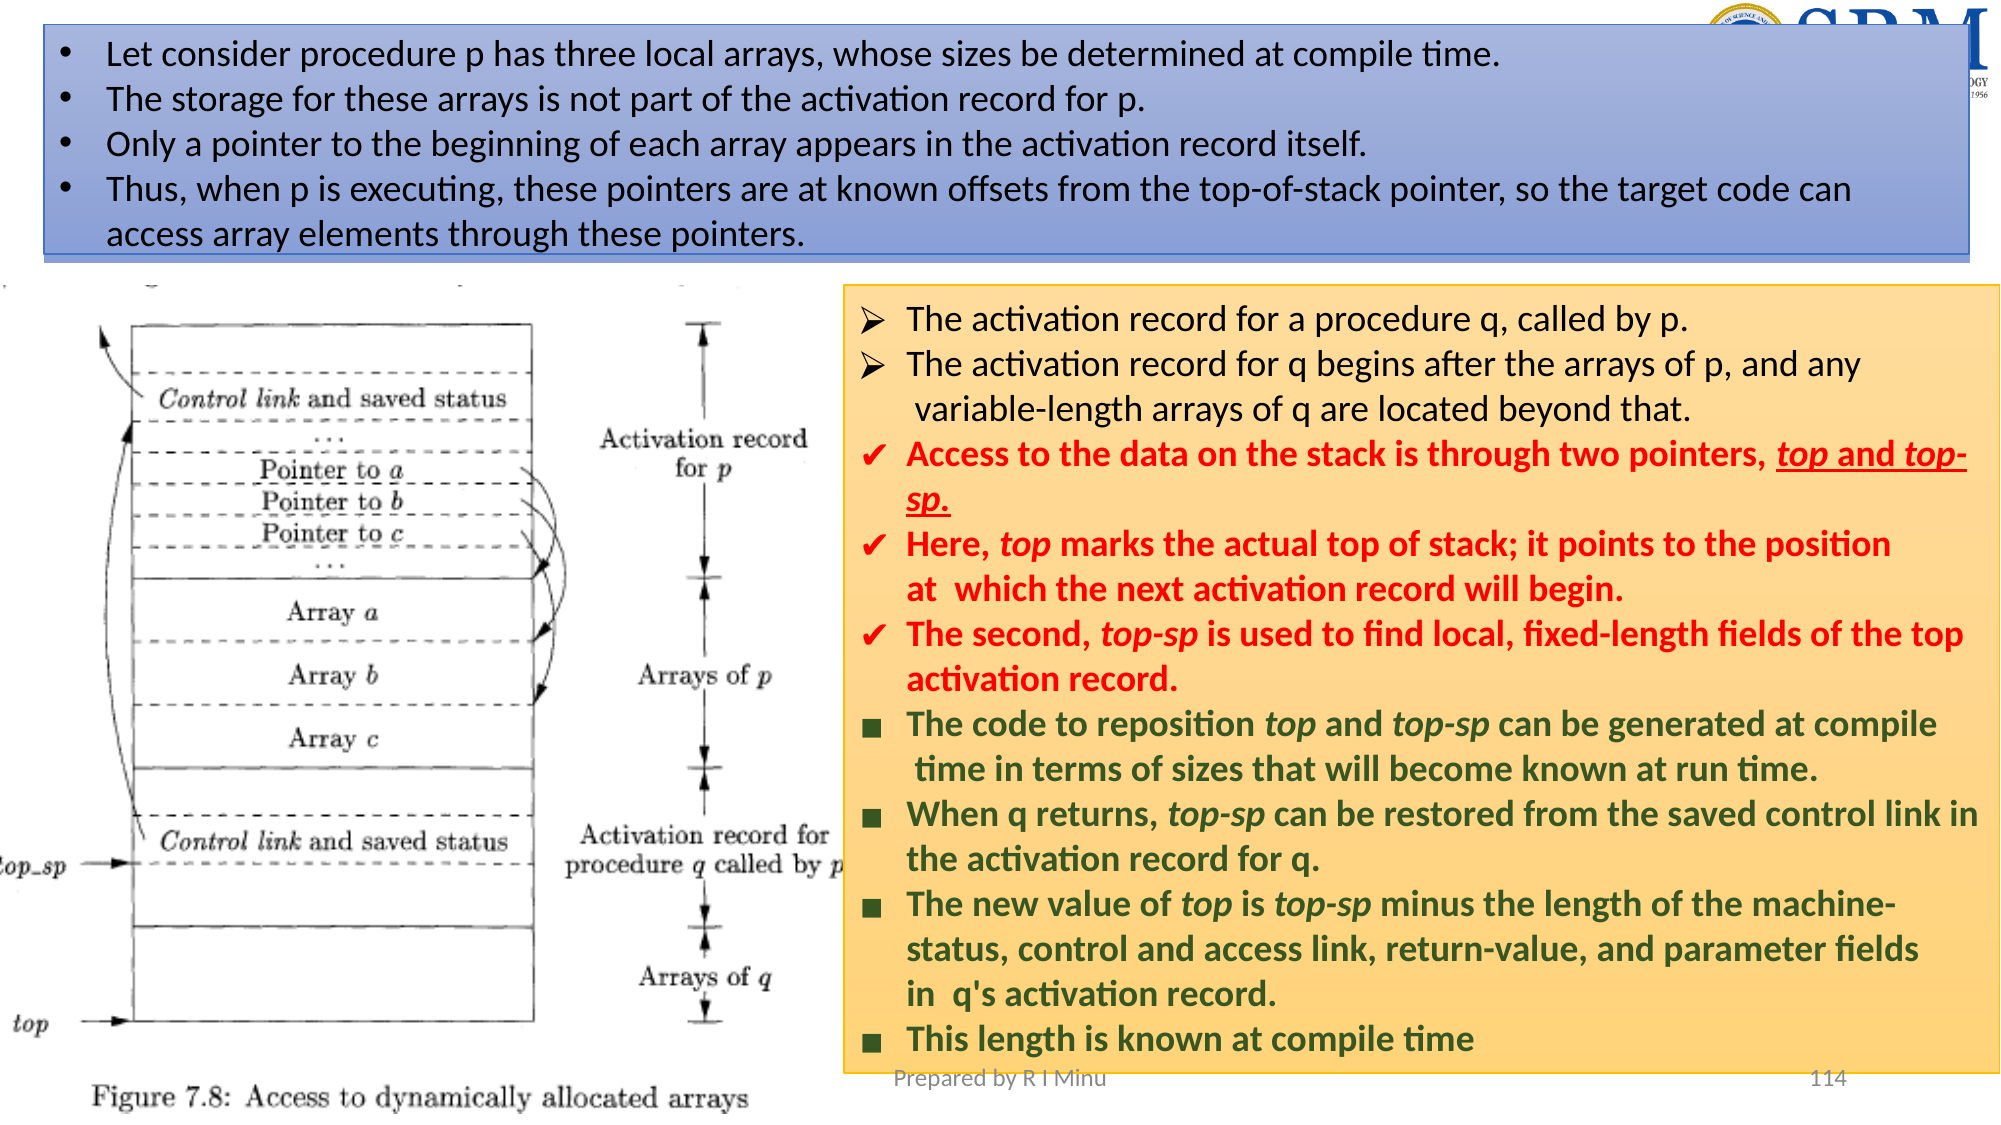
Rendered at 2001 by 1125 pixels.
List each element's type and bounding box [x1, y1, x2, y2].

text_box [0, 284, 2000, 1114]
picture [43, 3, 1988, 264]
